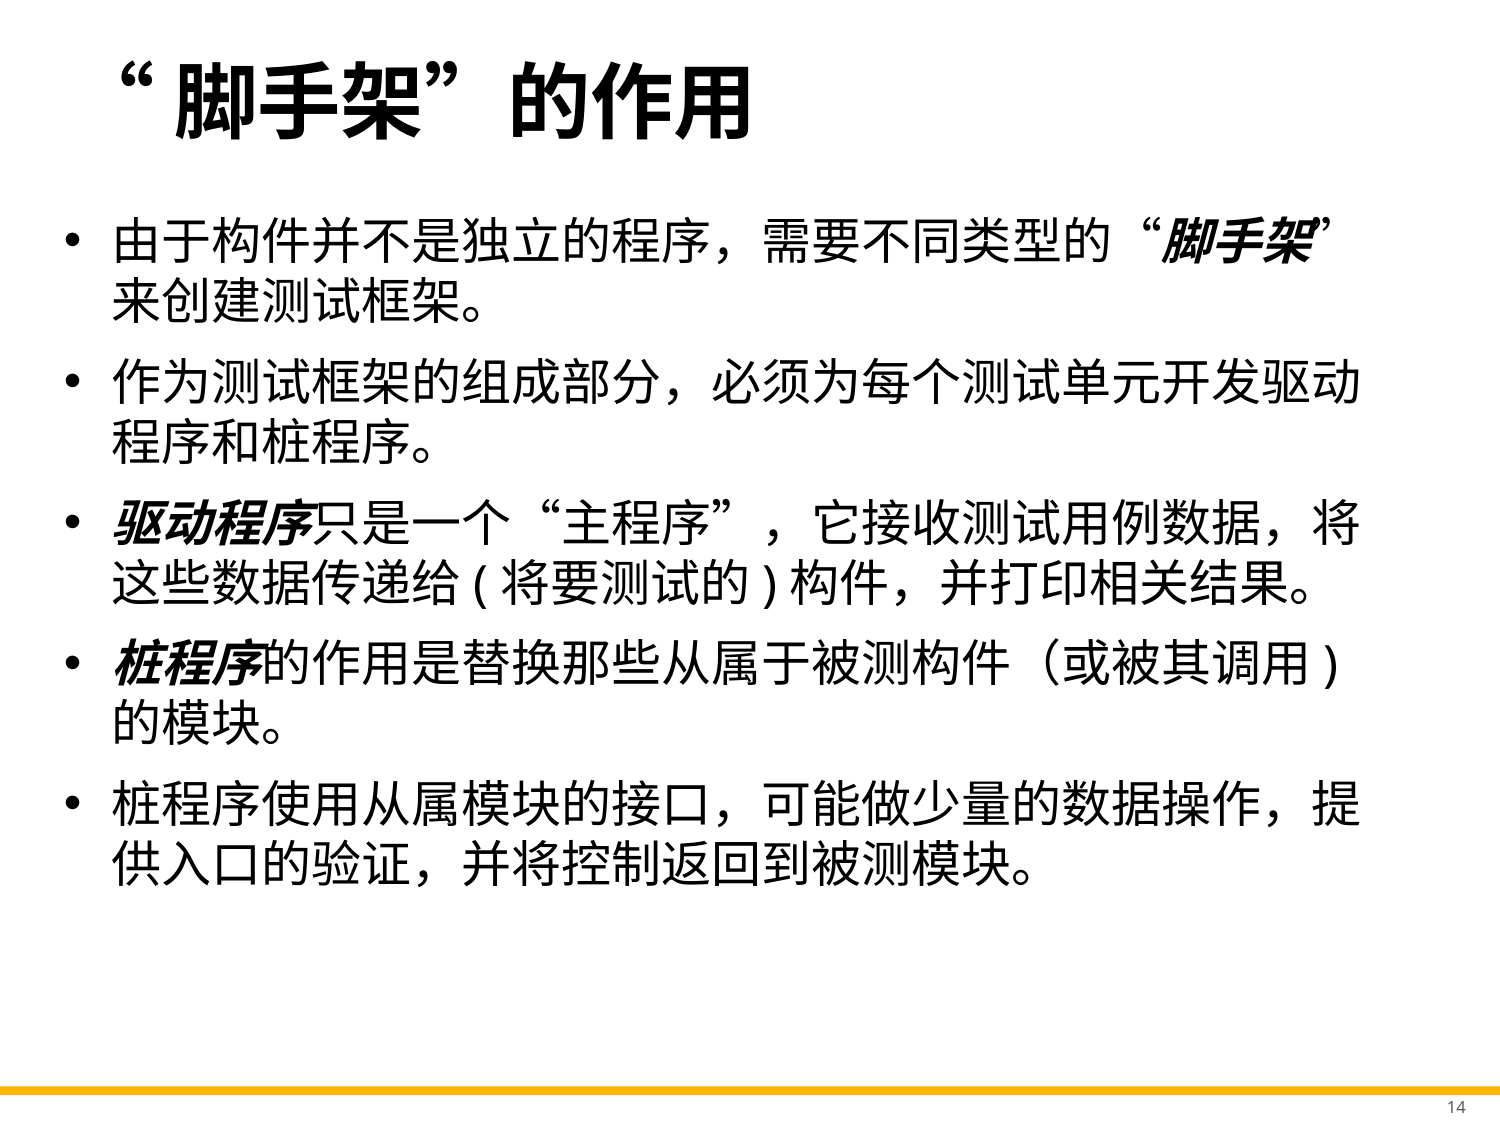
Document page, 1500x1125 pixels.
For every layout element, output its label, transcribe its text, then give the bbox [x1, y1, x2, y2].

title “脚手架”的作用 [56, 50, 1444, 162]
slide_number 14 [1415, 1094, 1474, 1122]
list 由于构件并不是独立的程序，需要不同类型的“脚手架”来创建测试框架。 作为测试框架的组成部分，必须为每个测试单元开发驱动程序和桩程序。 驱动程序只是一个“主程序”，它接收测试用例数据，将这些数据传递给(将要测试的)构件，并打印相关结果。 桩程序的作用是替换那些从属于被测构件（或被其调用)的模块。 桩程序使用从属模块的接口，可能做少量的数据操作，提供入口的验证，并将控制返回到被测模块。 [48, 201, 1393, 1045]
